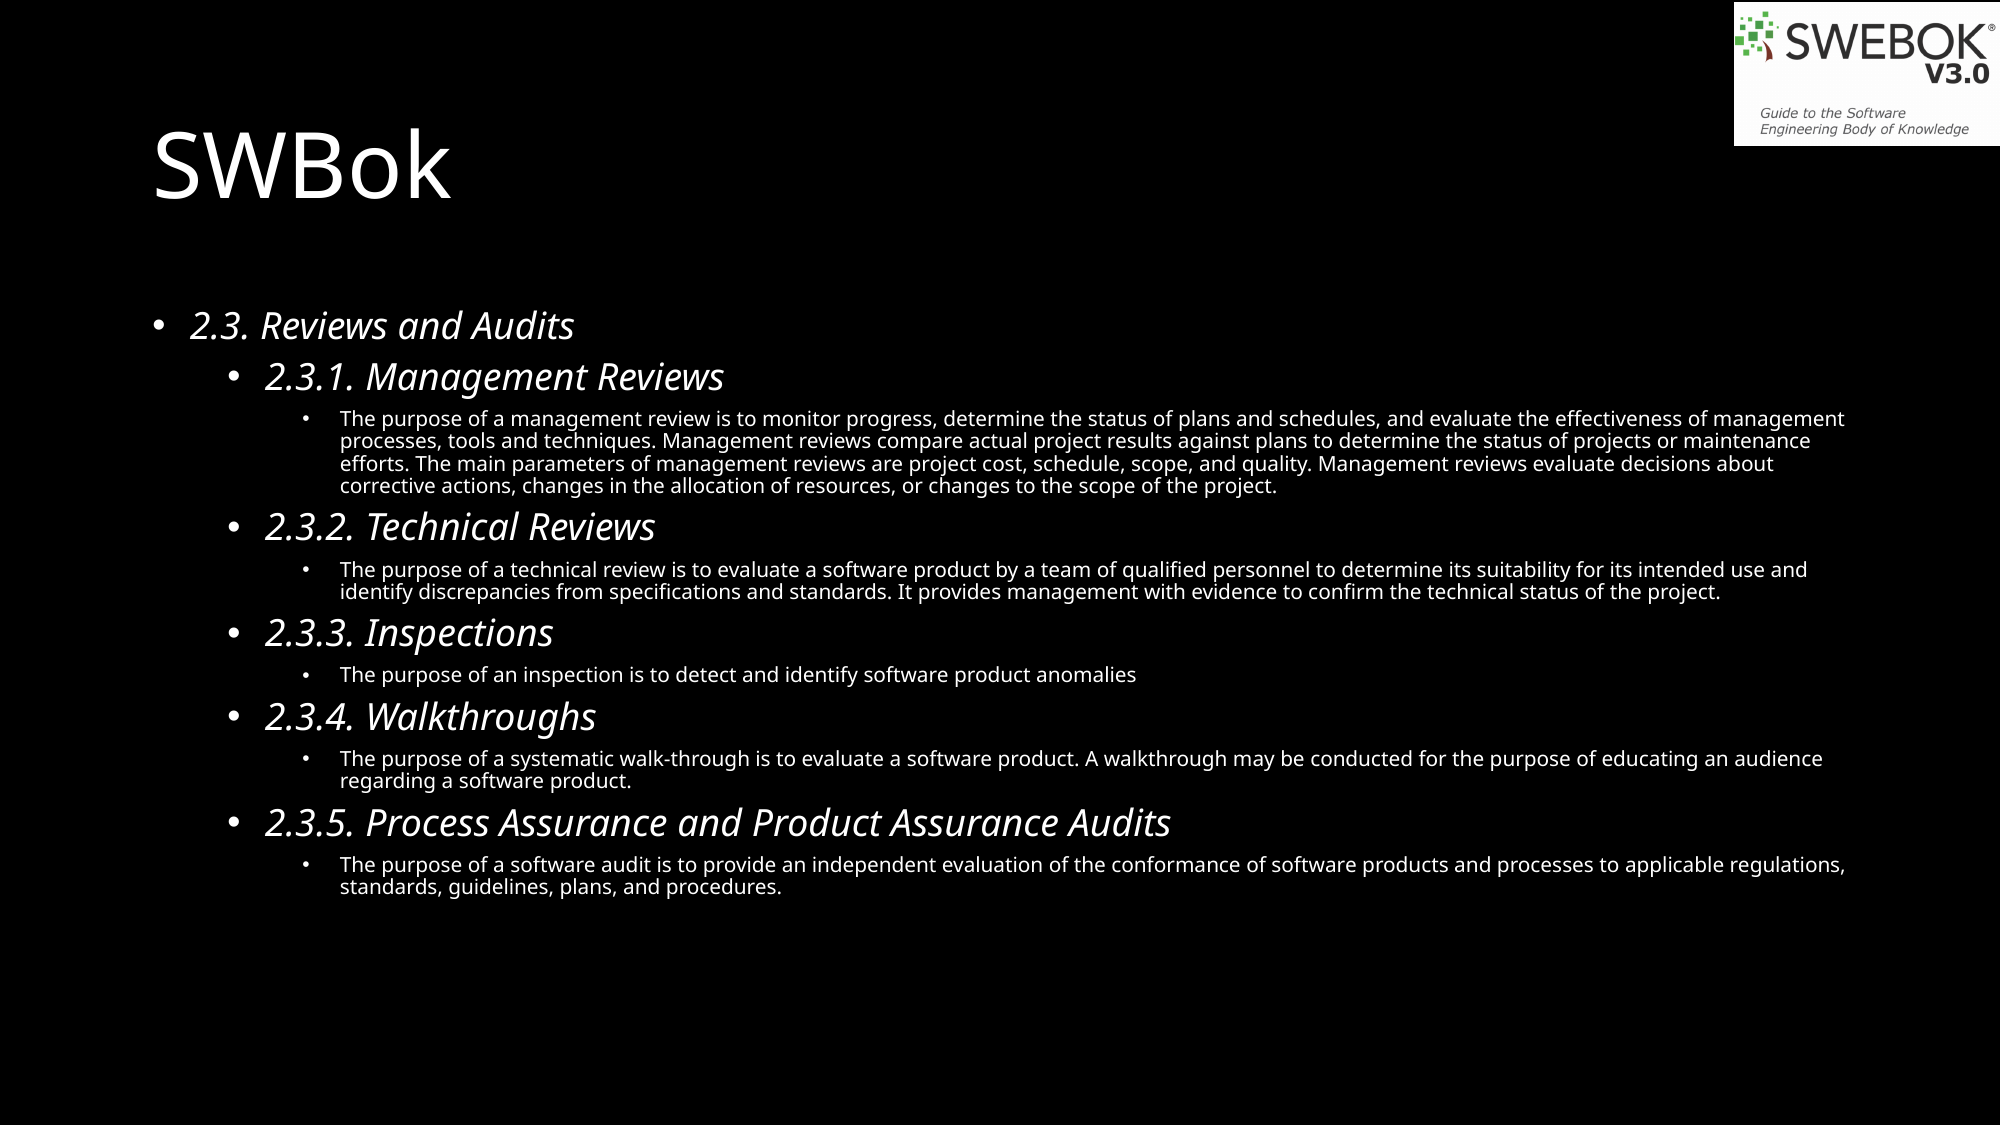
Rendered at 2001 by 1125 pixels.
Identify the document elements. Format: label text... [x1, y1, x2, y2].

title SWBok [137, 59, 1863, 278]
list 2.3. Reviews and Audits 2.3.1. Management Reviews The purpose of a management review is to monitor progress, determine the status of plans and schedules, and evaluate the effectiveness of management processes, tools and techniques. Management reviews compare actual project results against plans to determine the status of projects or maintenance efforts. The main parameters of management reviews are project cost, schedule, scope, and quality. Management reviews evaluate decisions about corrective actions, changes in the allocation of resources, or changes to the scope of the project. 2.3.2. Technical Reviews The purpose of a technical review is to evaluate a software product by a team of qualified personnel to determine its suitability for its intended use and identify discrepancies from specifications and standards. It provides management with evidence to confirm the technical status of the project. 2.3.3. Inspections The purpose of an inspection is to detect and identify software product anomalies 2.3.4. Walkthroughs The purpose of a systematic walk-through is to evaluate a software product. A walkthrough may be conducted for the purpose of educating an audience regarding a software product. 2.3.5. Process Assurance and Product Assurance Audits The purpose of a software audit is to provide an independent evaluation of the conformance of software products and processes to applicable regulations, standards, guidelines, plans, and procedures. [137, 299, 1863, 1066]
picture [1734, 2, 2000, 146]
